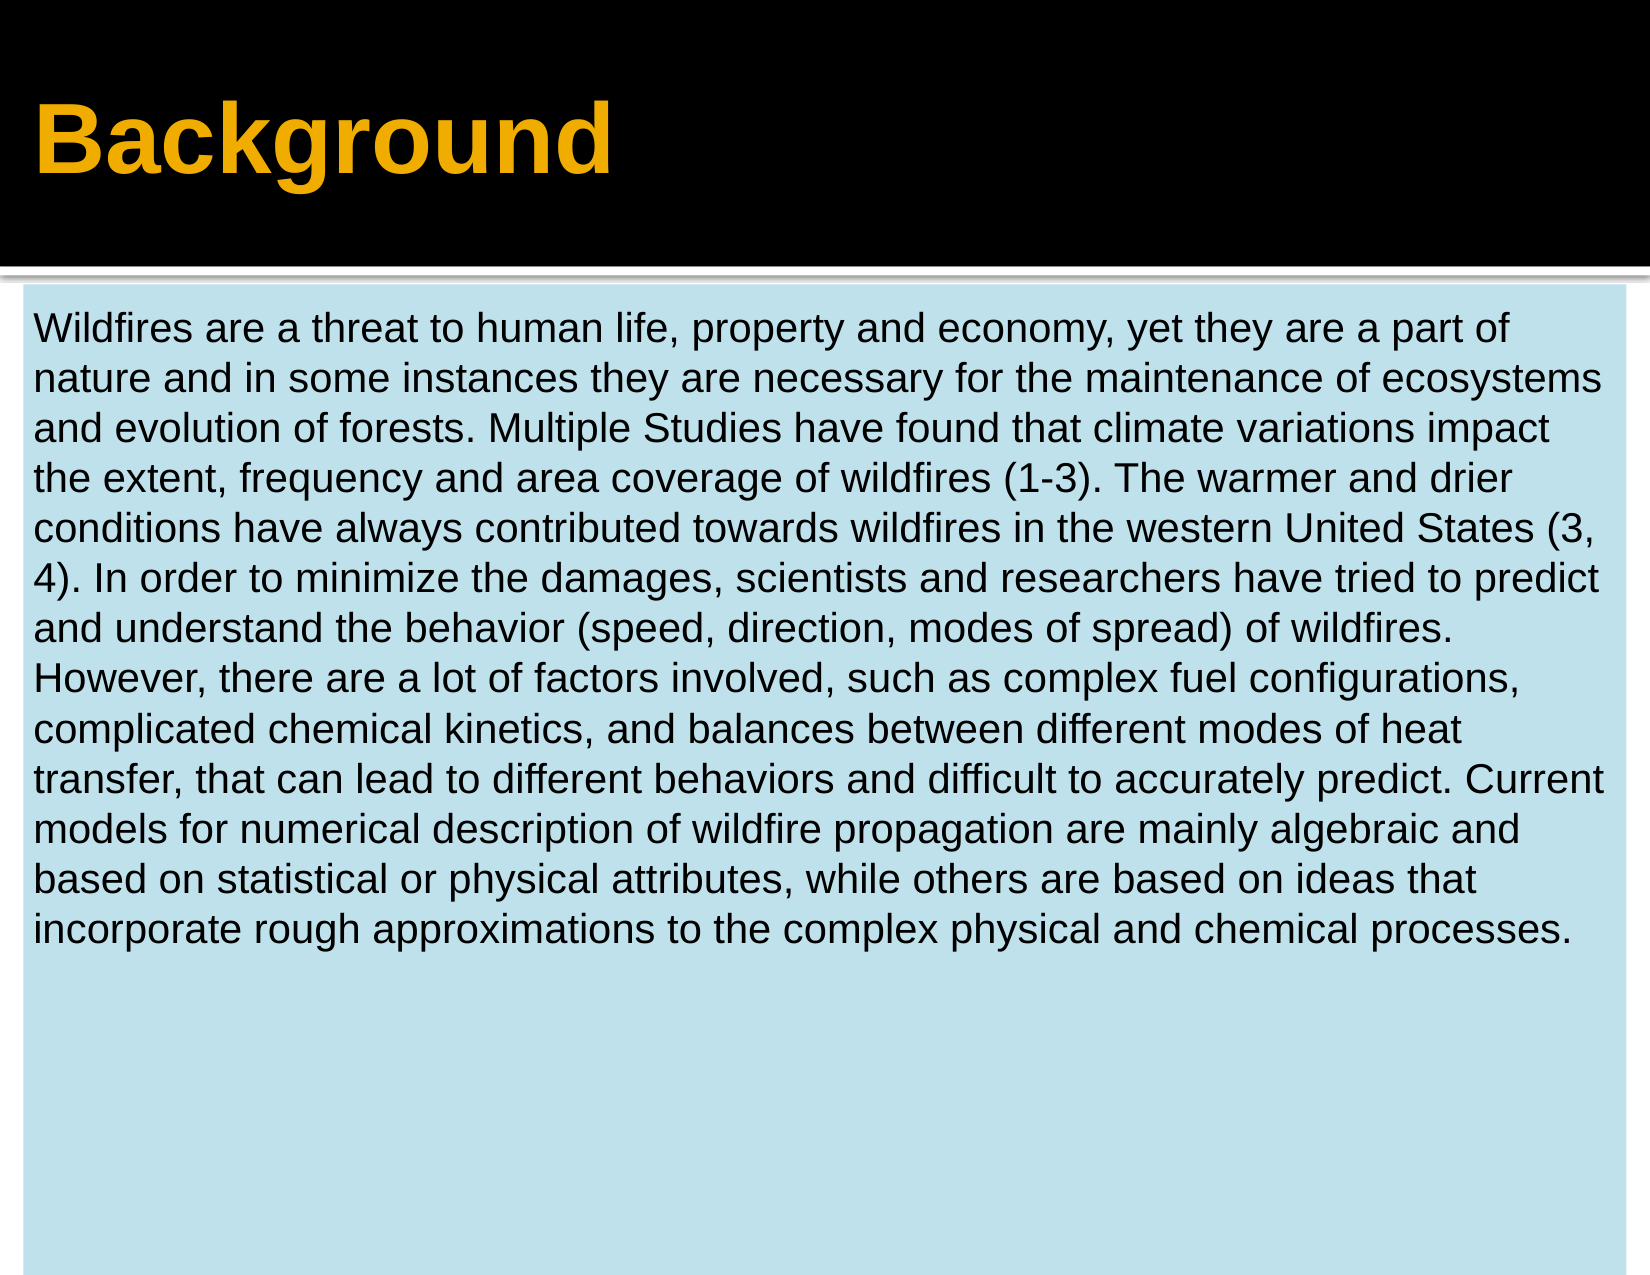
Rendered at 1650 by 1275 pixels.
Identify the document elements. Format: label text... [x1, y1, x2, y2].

text_box Wildfires are a threat to human life, property and economy, yet they are a part of nature and in some instances they are necessary for the maintenance of ecosystems and evolution of forests. Multiple Studies have found that climate variations impact the extent, frequency and area coverage of wildfires (1-3). The warmer and drier conditions have always contributed towards wildfires in the western United States (3, 4). In order to minimize the damages, scientists and researchers have tried to predict and understand the behavior (speed, direction, modes of spread) of wildfires. However, there are a lot of factors involved, such as complex fuel configurations, complicated chemical kinetics, and balances between different modes of heat transfer, that can lead to different behaviors and difficult to accurately predict. Current models for numerical description of wildfire propagation are mainly algebraic and based on statistical or physical attributes, while others are based on ideas that incorporate rough approximations to the complex physical and chemical processes. [23, 284, 1627, 1275]
title Background [16, 22, 1635, 256]
